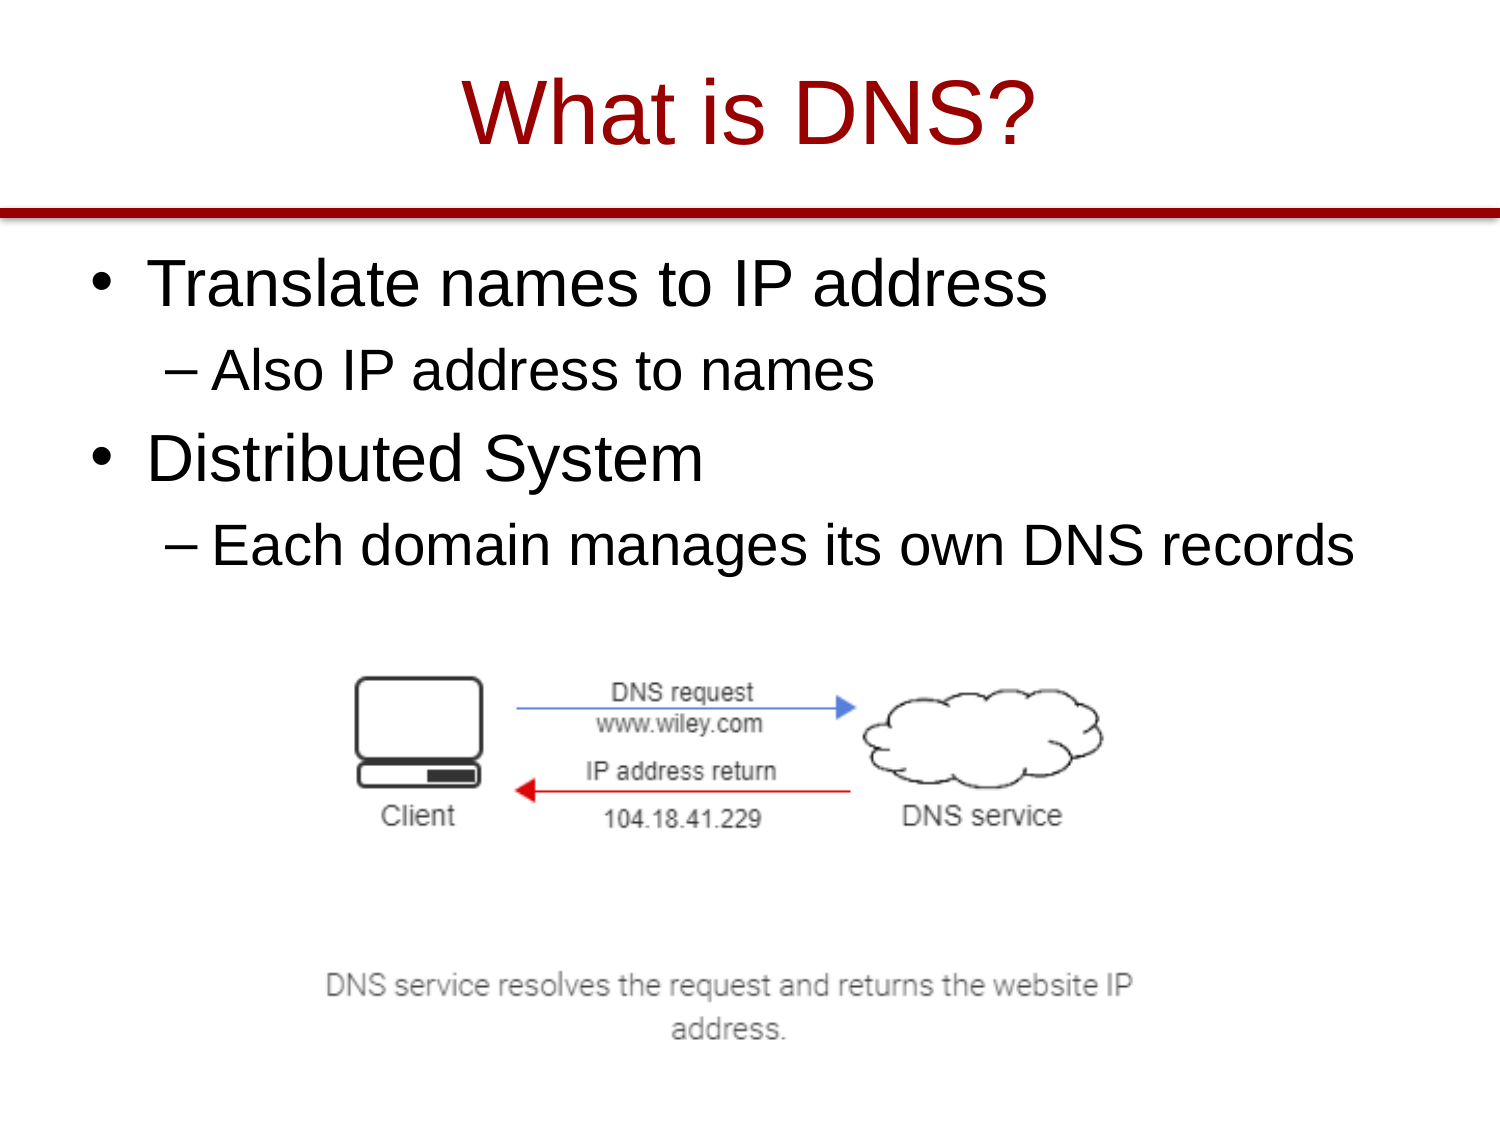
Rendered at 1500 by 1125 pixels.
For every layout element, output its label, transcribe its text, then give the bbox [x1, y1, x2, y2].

title What is DNS? [75, 13, 1425, 202]
picture [322, 626, 1156, 1069]
list Translate names to IP address Also IP address to names Distributed System Each domain manages its own DNS records [75, 232, 1425, 1005]
